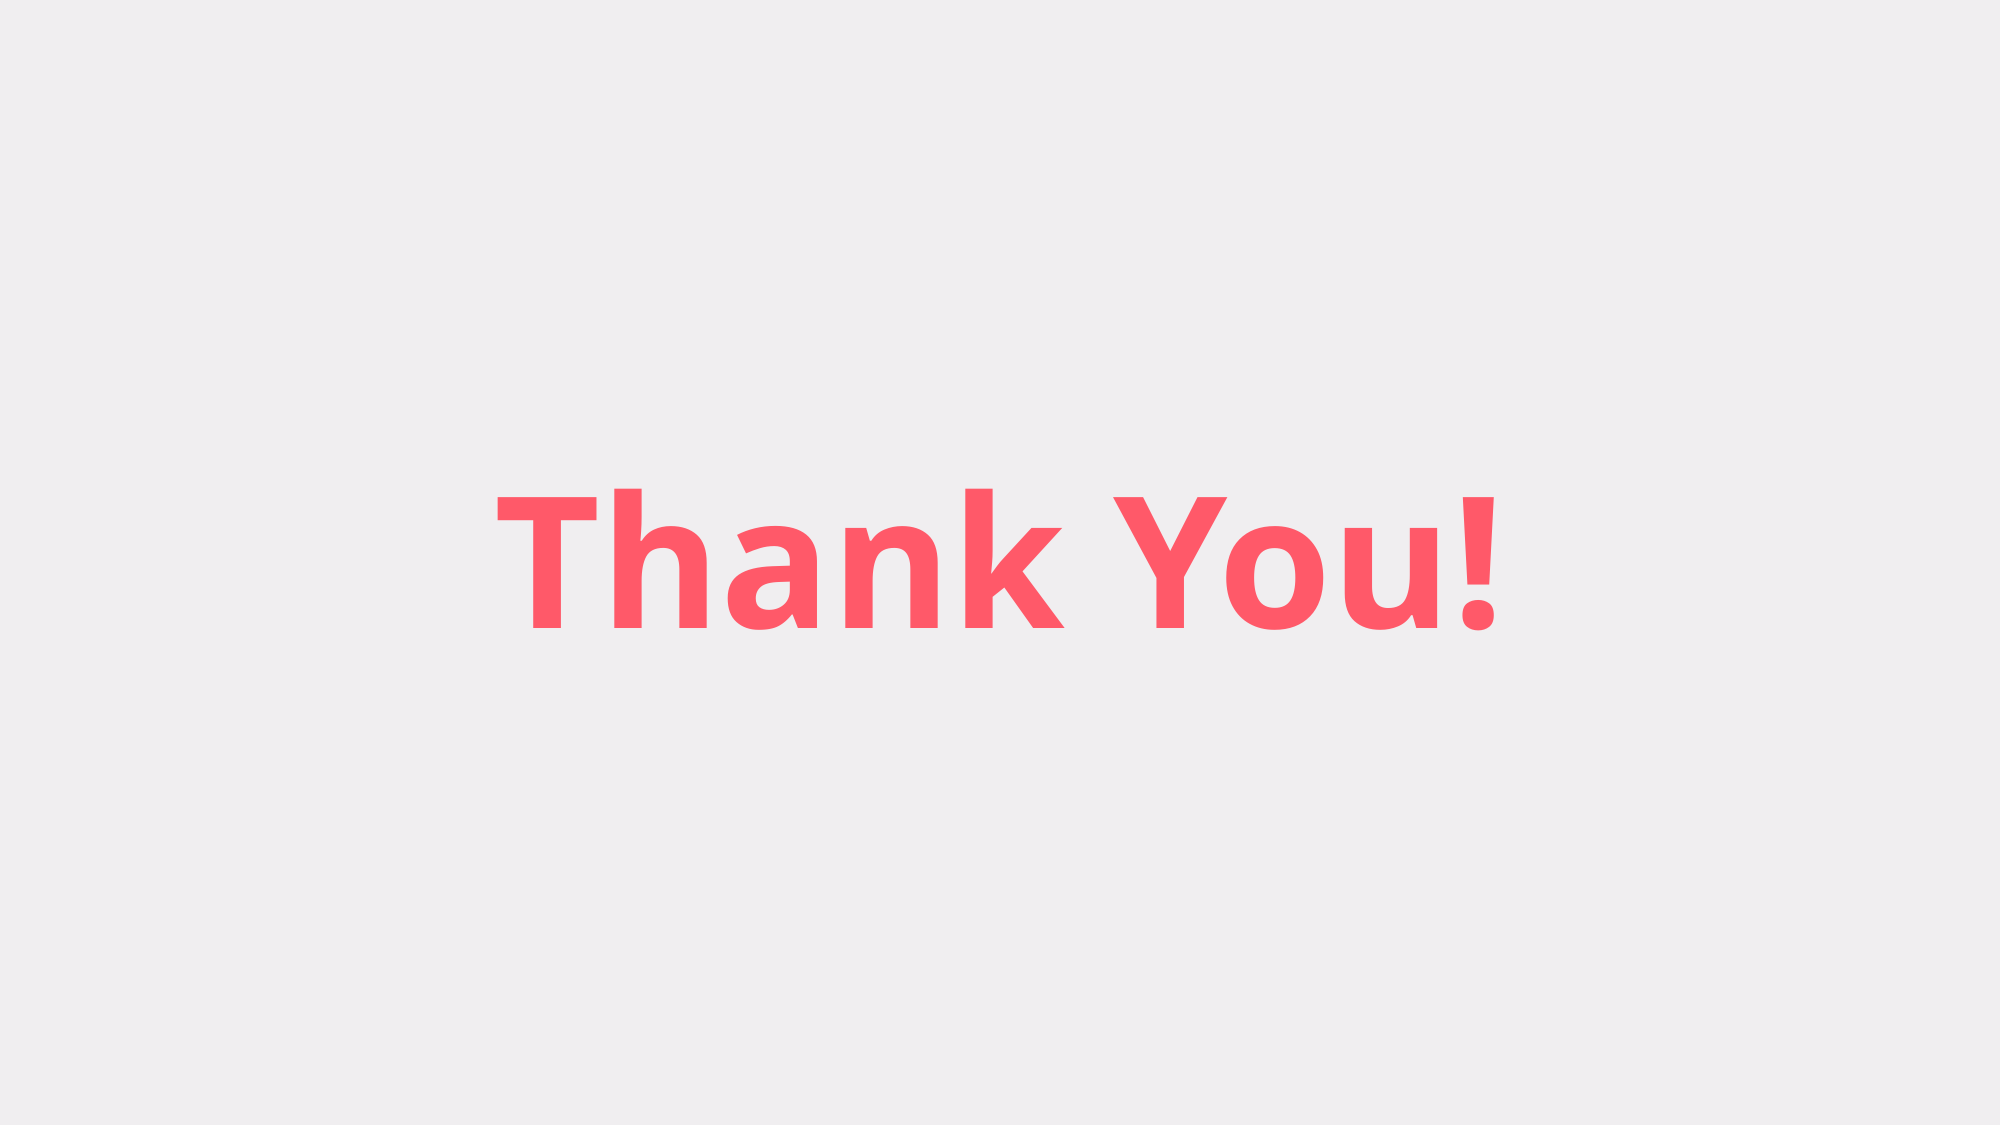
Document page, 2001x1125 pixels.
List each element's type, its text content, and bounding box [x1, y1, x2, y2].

text_box Thank You! [479, 437, 1521, 673]
